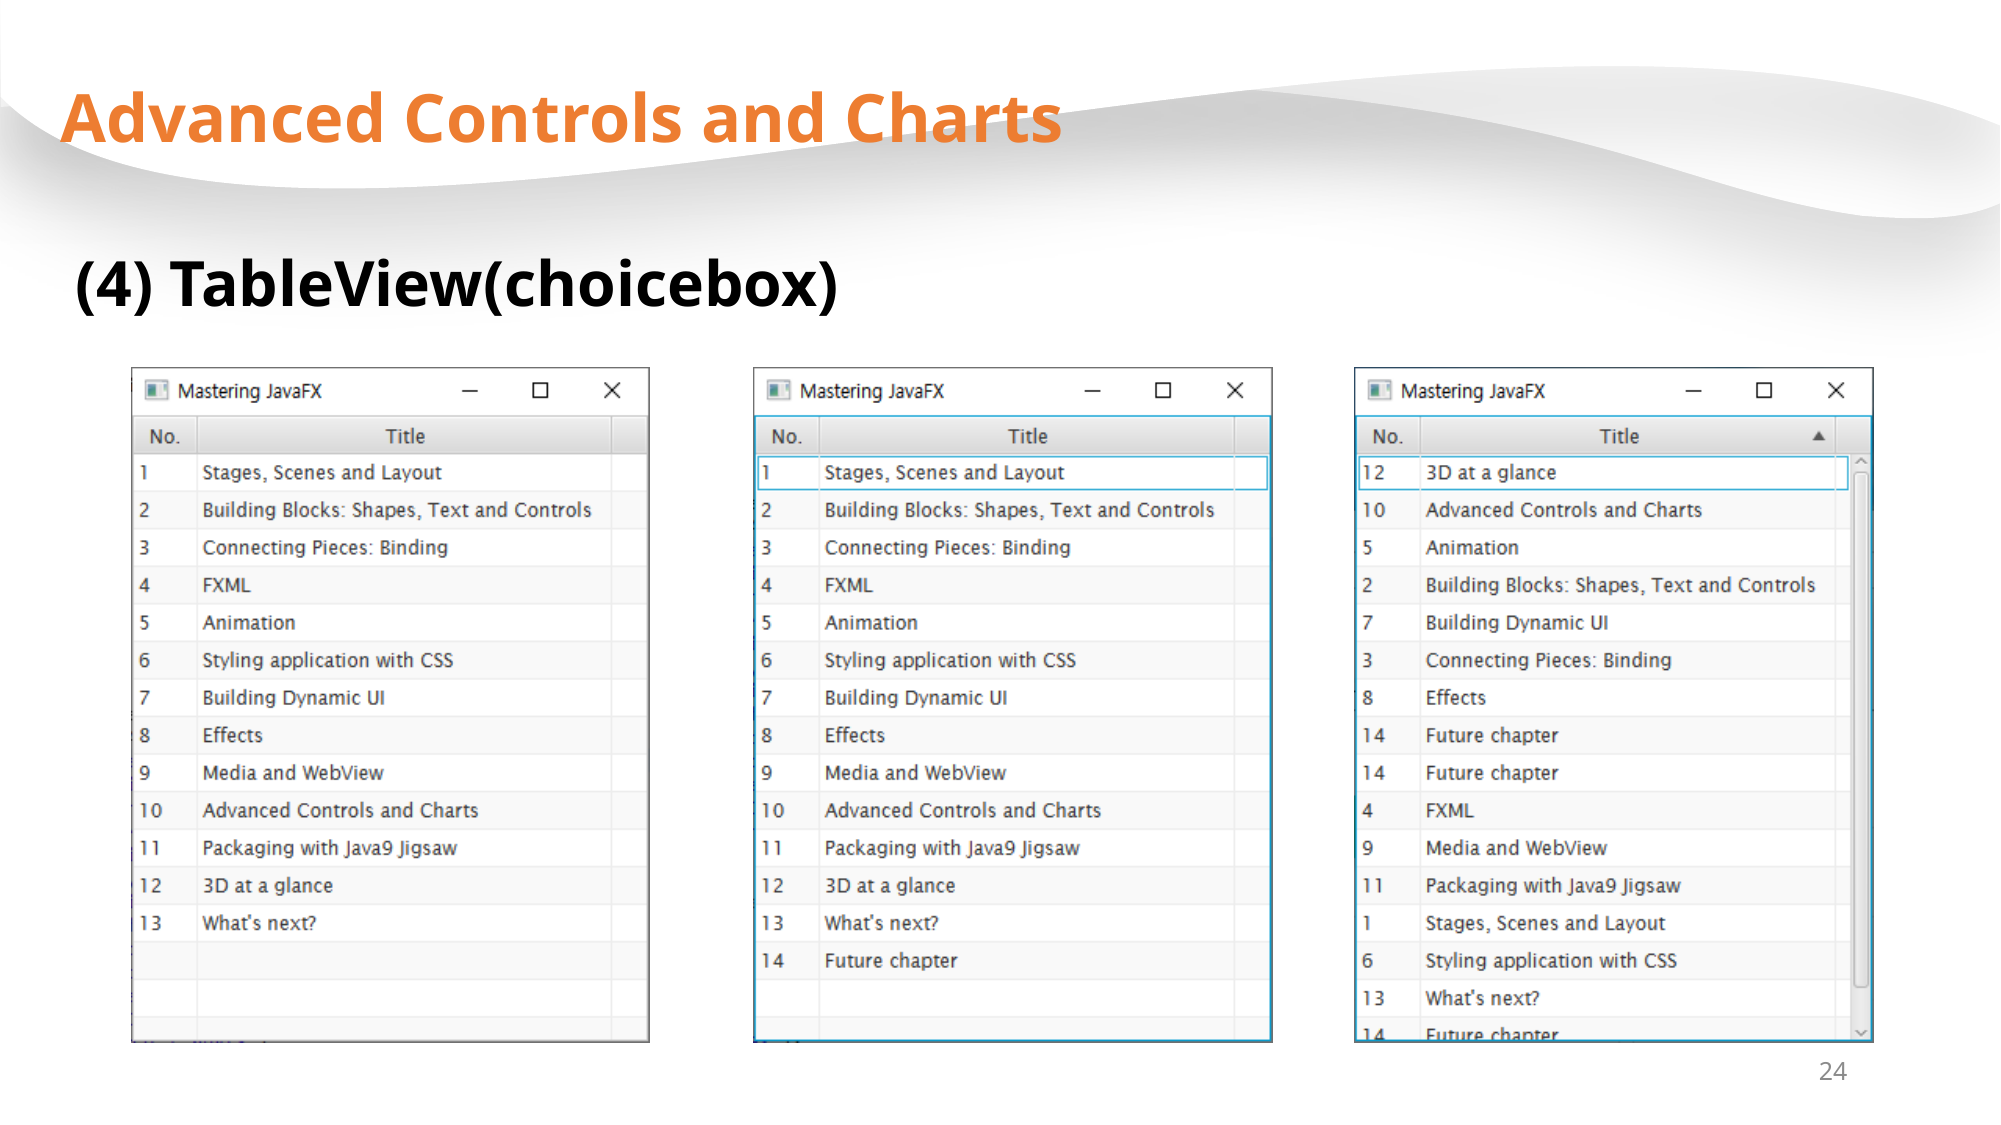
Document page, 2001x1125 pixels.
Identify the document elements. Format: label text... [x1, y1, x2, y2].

picture [1354, 367, 1874, 1043]
picture [753, 367, 1273, 1043]
text_box (4) TableView(choicebox) [60, 236, 1838, 327]
picture [131, 367, 650, 1043]
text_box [0, 0, 2000, 219]
slide_number 24 [1412, 1043, 1863, 1103]
